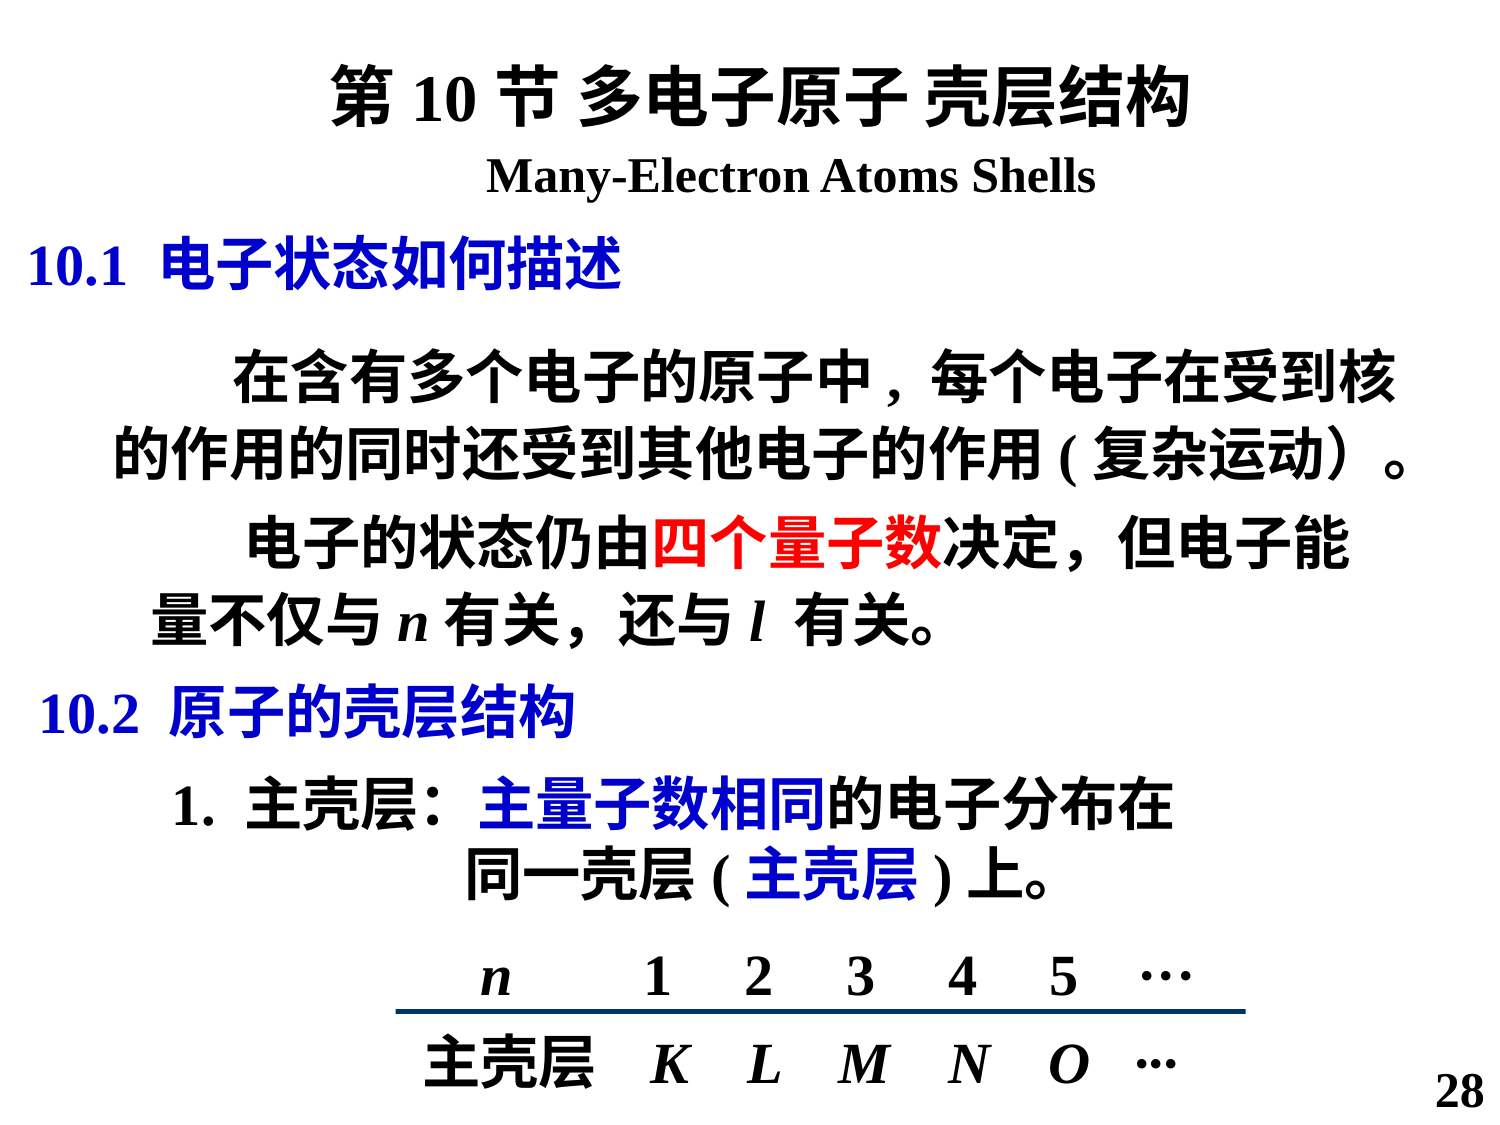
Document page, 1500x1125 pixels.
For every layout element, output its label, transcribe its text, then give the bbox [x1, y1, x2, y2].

text_box 10.2 原子的壳层结构 [23, 667, 803, 753]
text_box 电子的状态仍由四个量子数决定，但电子能量不仅与n有关，还与l 有关。 [135, 491, 1412, 661]
text_box 在含有多个电子的原子中, 每个电子在受到核 的作用的同时还受到其他电子的作用(复杂运动）。 [97, 326, 1471, 495]
text_box 28 [1420, 1049, 1500, 1125]
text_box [395, 915, 1408, 1107]
text_box 第10节 多电子原子 壳层结构 Many-Electron Atoms Shells [152, 46, 1322, 212]
text_box 10.1 电子状态如何描述 [11, 219, 809, 305]
text_box 1. 主壳层：主量子数相同的电子分布在 同一壳层(主壳层)上。 [157, 759, 1430, 915]
